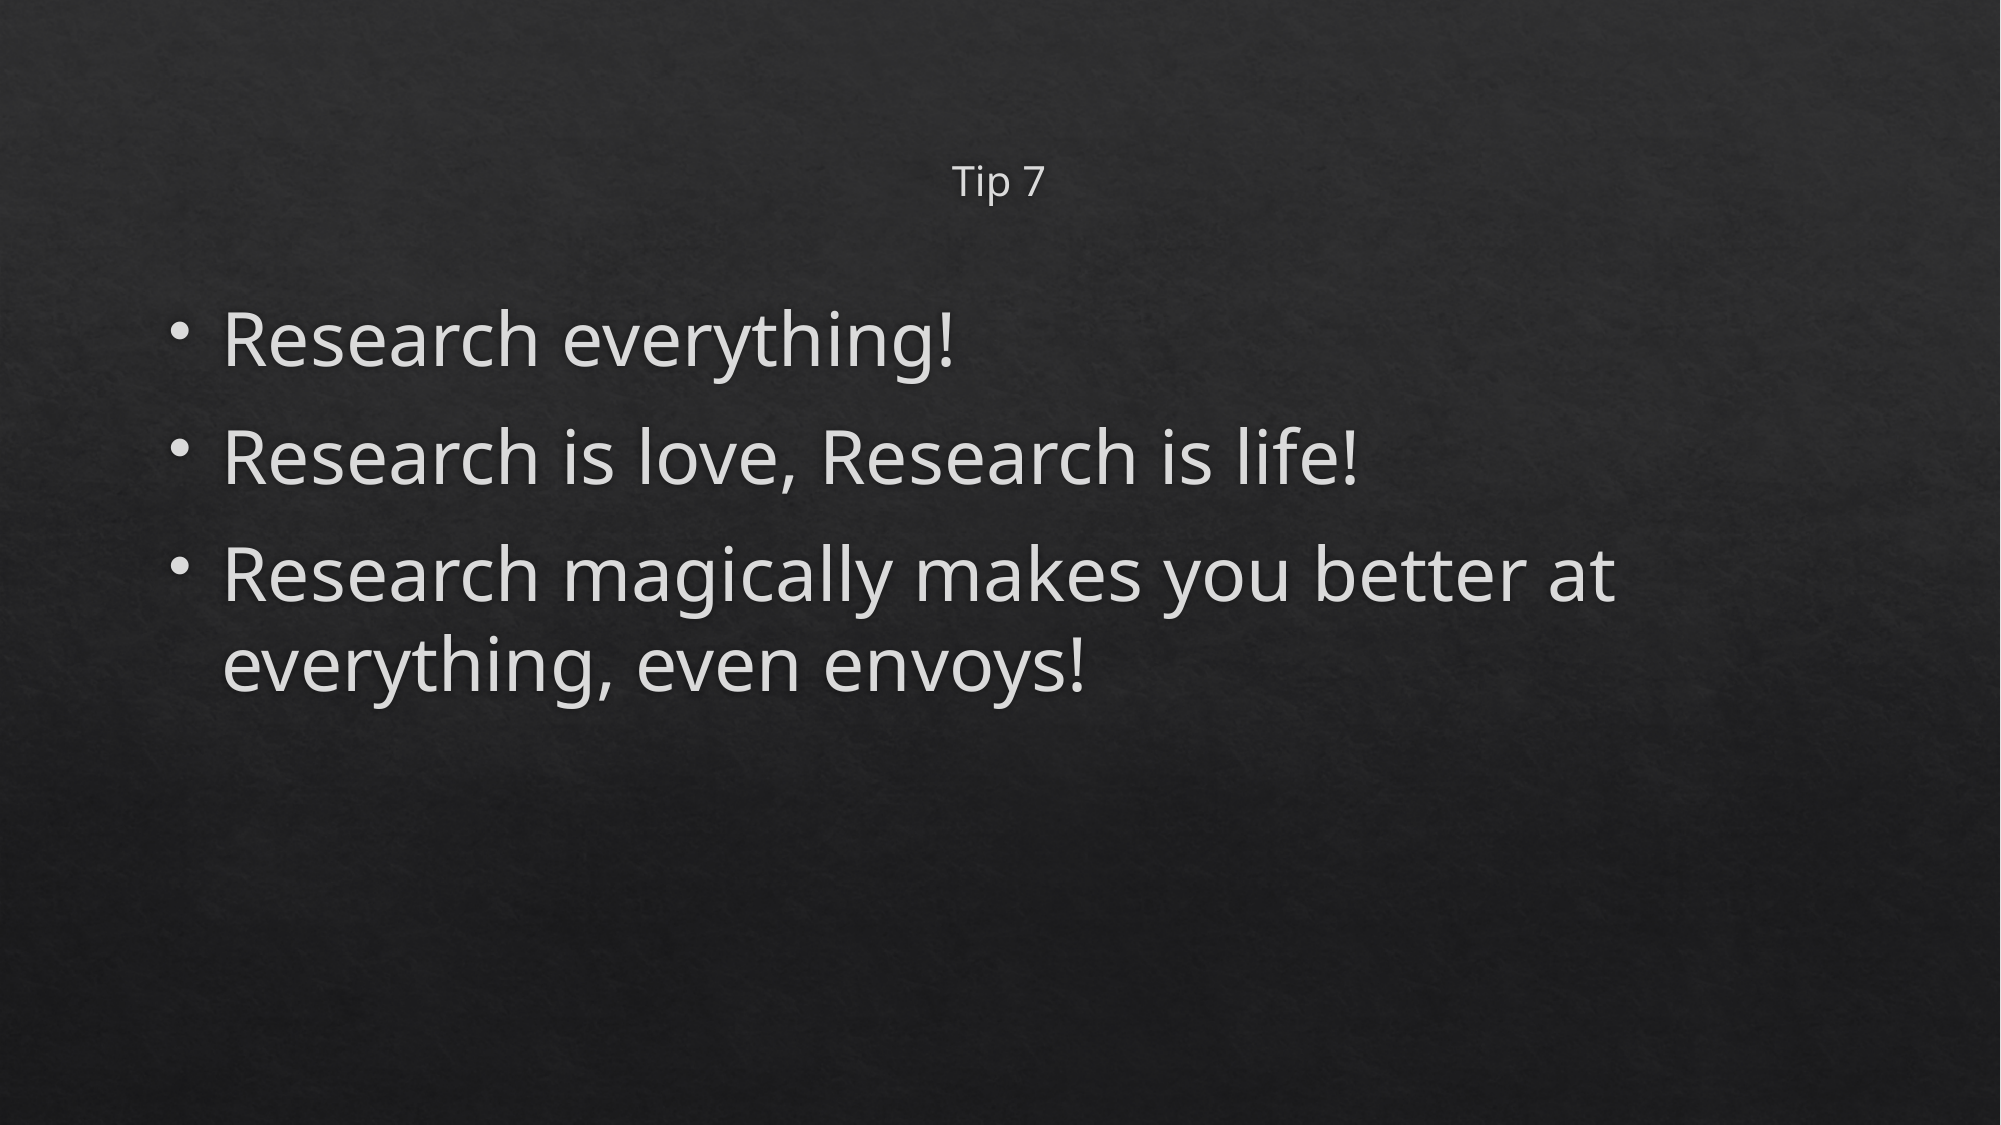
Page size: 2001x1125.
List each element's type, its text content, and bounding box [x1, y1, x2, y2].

list Research everything! Research is love, Research is life! Research magically makes you better at everything, even envoys! [149, 284, 1849, 950]
title Tip 7 [149, 99, 1849, 260]
